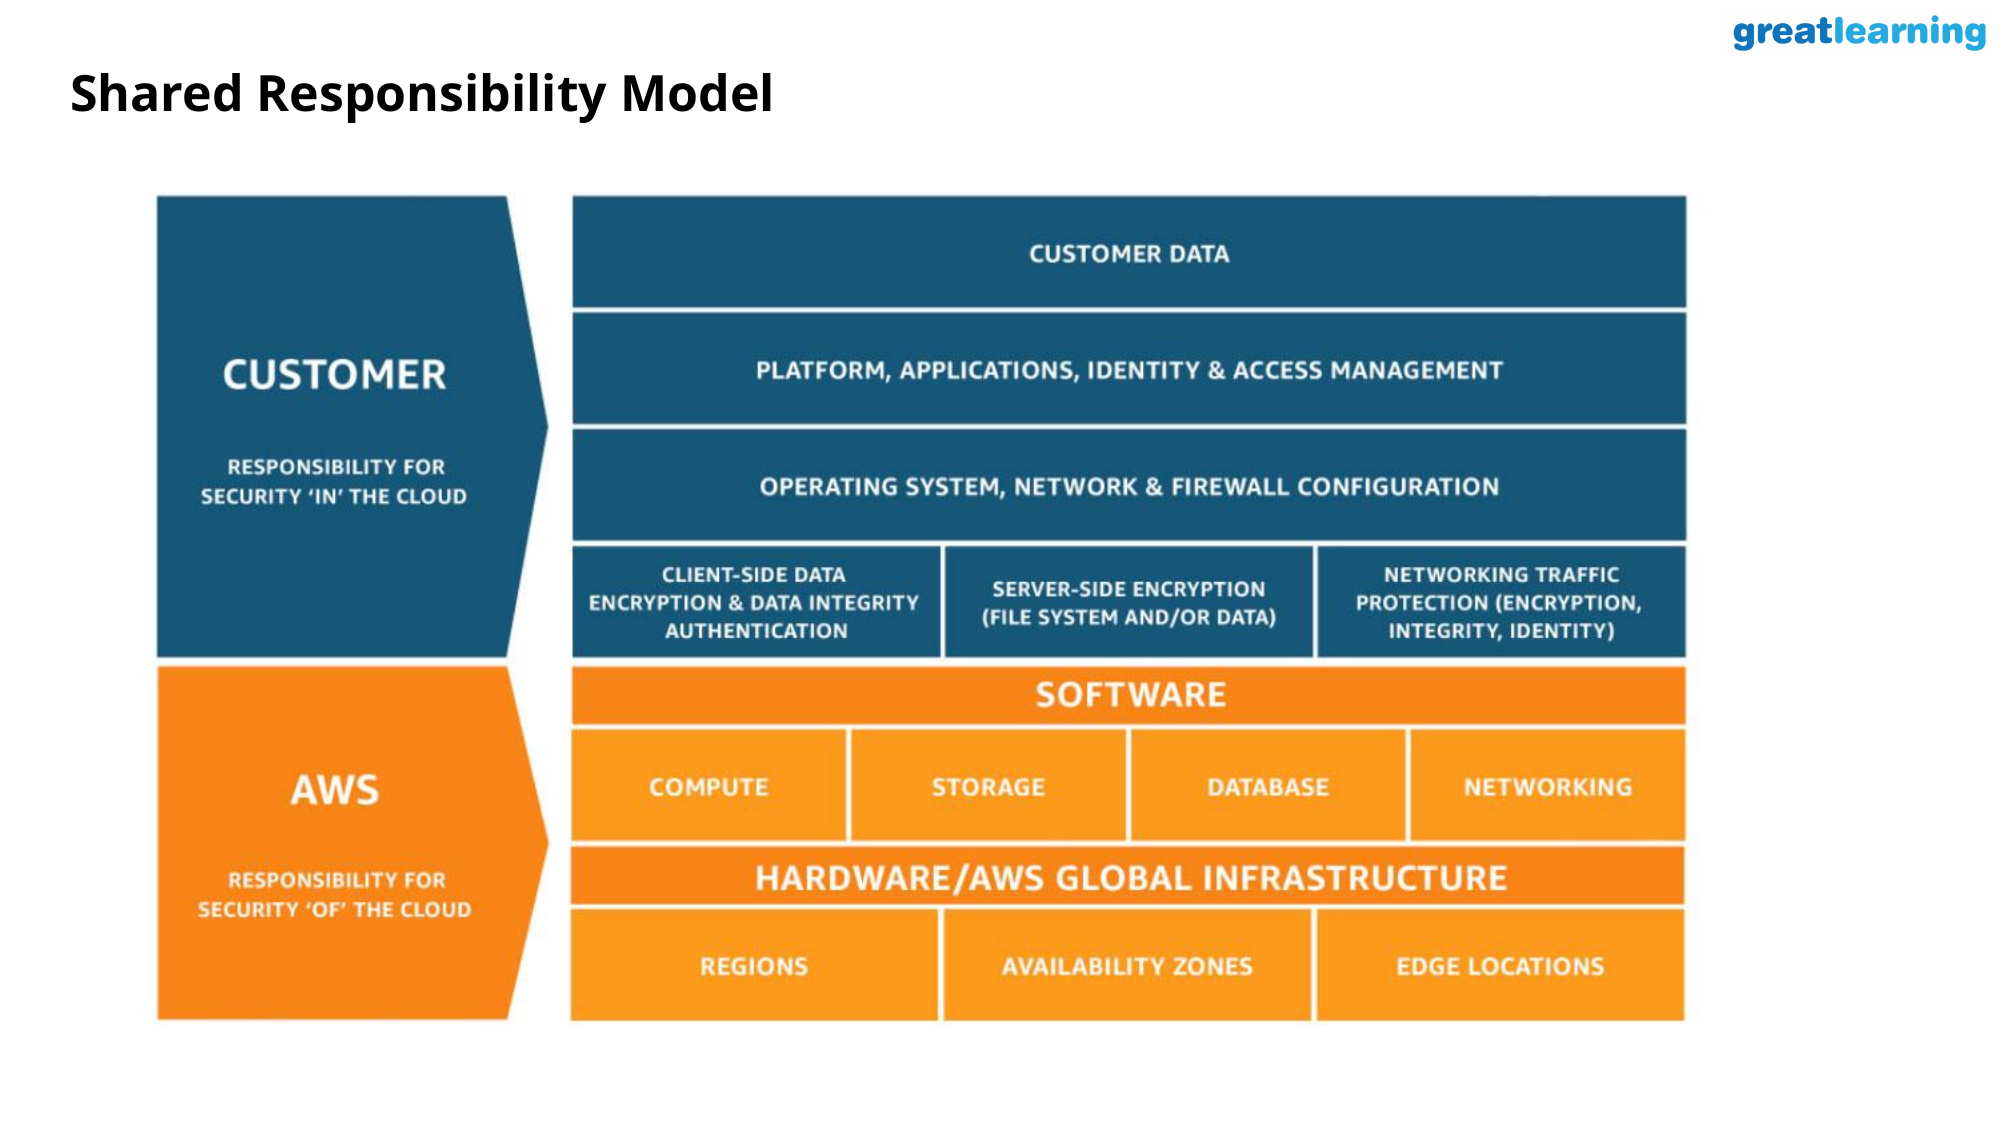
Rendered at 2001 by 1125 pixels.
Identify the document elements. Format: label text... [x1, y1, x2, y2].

title Shared Responsibility Model [55, 42, 1944, 143]
picture [1718, 5, 1994, 60]
picture [122, 171, 1738, 1057]
